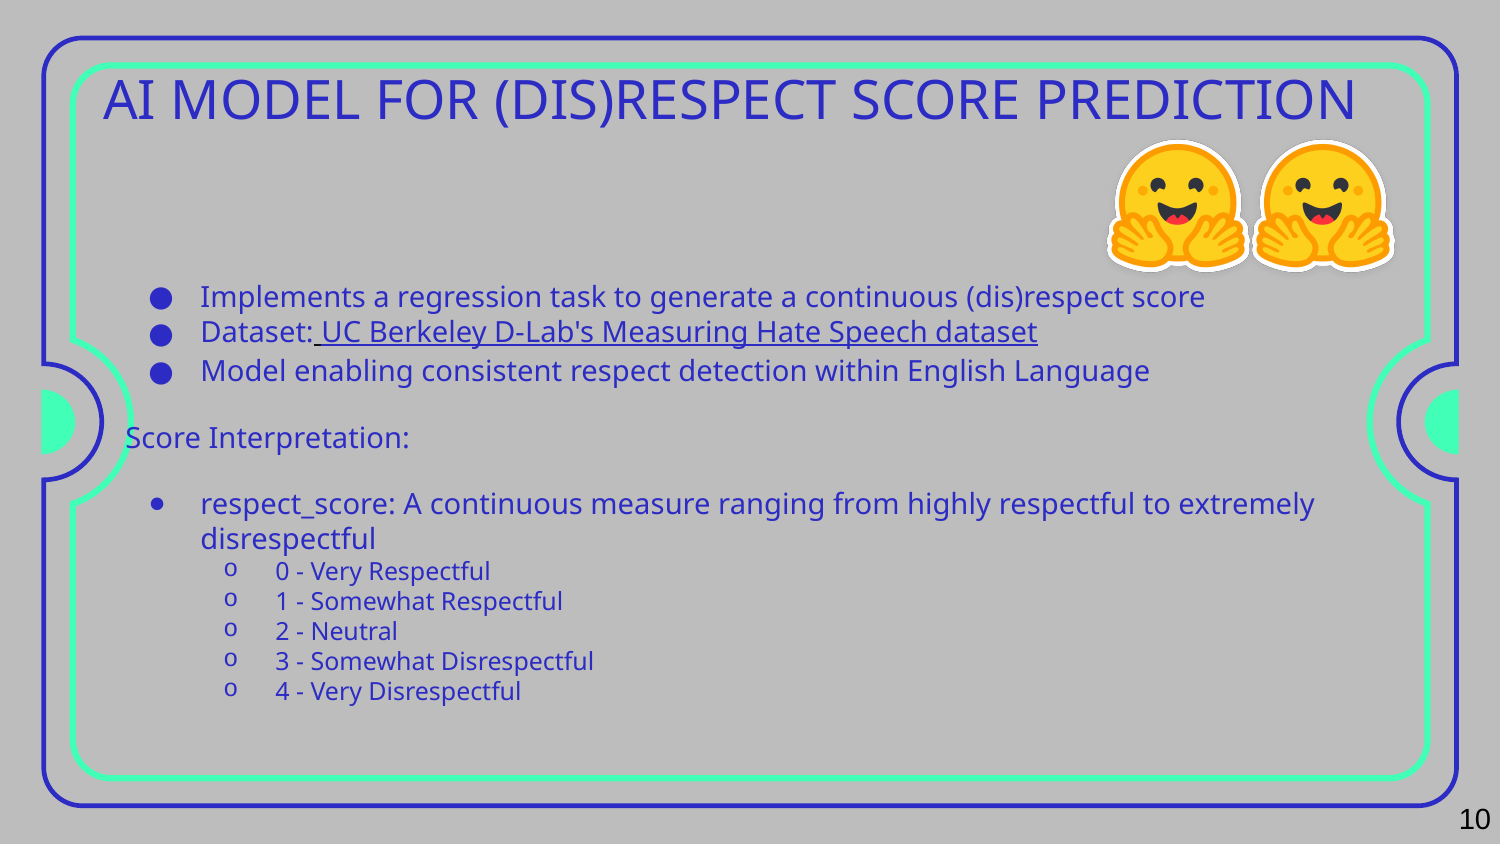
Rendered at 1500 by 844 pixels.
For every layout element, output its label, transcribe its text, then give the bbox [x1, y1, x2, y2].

text_box 10 [1444, 793, 1500, 843]
list Implements a regression task to generate a continuous (dis)respect score Dataset: UC Berkeley D-Lab's Measuring Hate Speech dataset Model enabling consistent respect detection within English Language Score Interpretation: respect_score: A continuous measure ranging from highly respectful to extremely disrespectful 0 - Very Respectful 1 - Somewhat Respectful 2 - Neutral 3 - Somewhat Disrespectful 4 - Very Disrespectful [110, 227, 1487, 754]
picture [1089, 116, 1412, 296]
title AI MODEL FOR (DIS)RESPECT SCORE PREDICTION [88, 50, 1487, 228]
